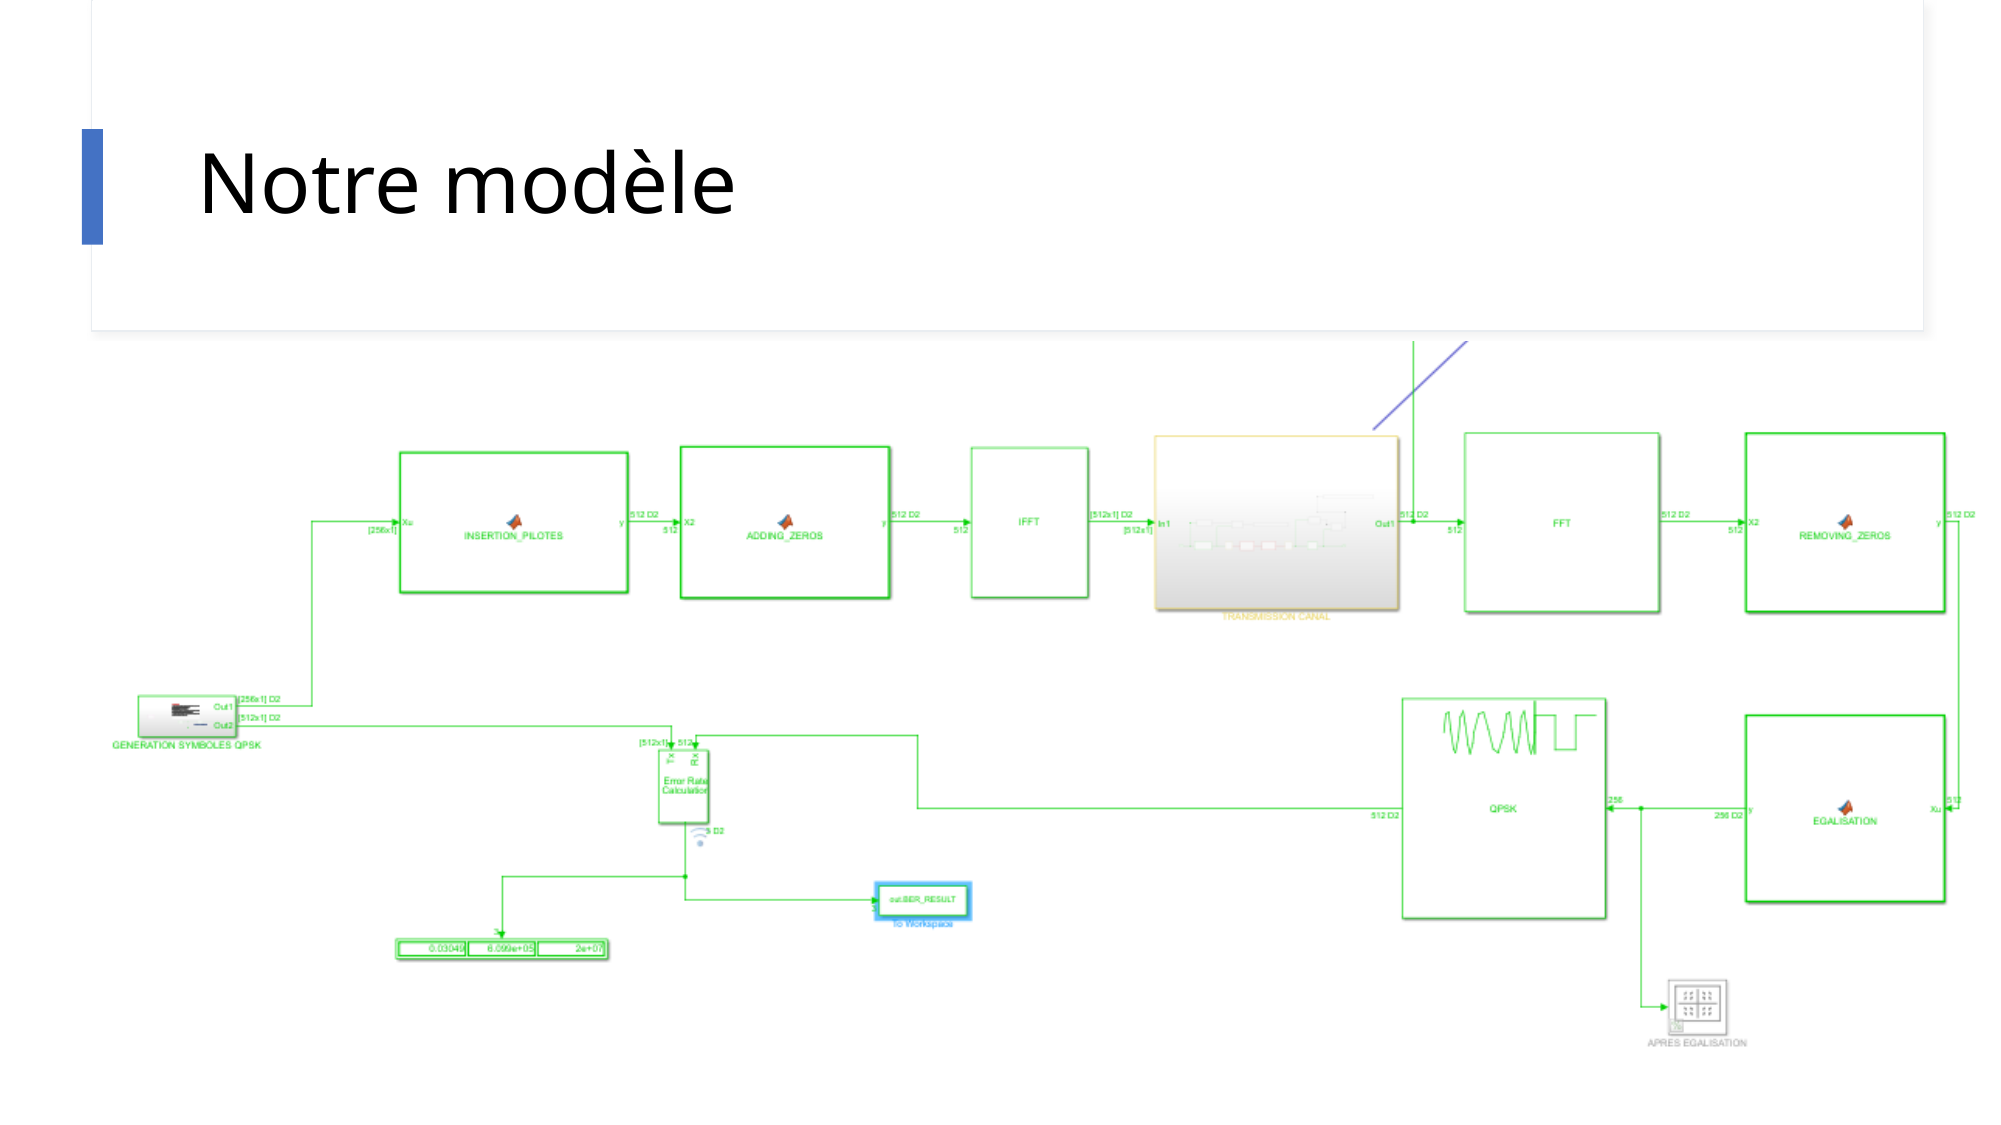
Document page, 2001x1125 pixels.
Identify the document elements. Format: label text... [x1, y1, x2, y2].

title Notre modèle [183, 90, 1851, 284]
picture [0, 341, 2000, 1125]
